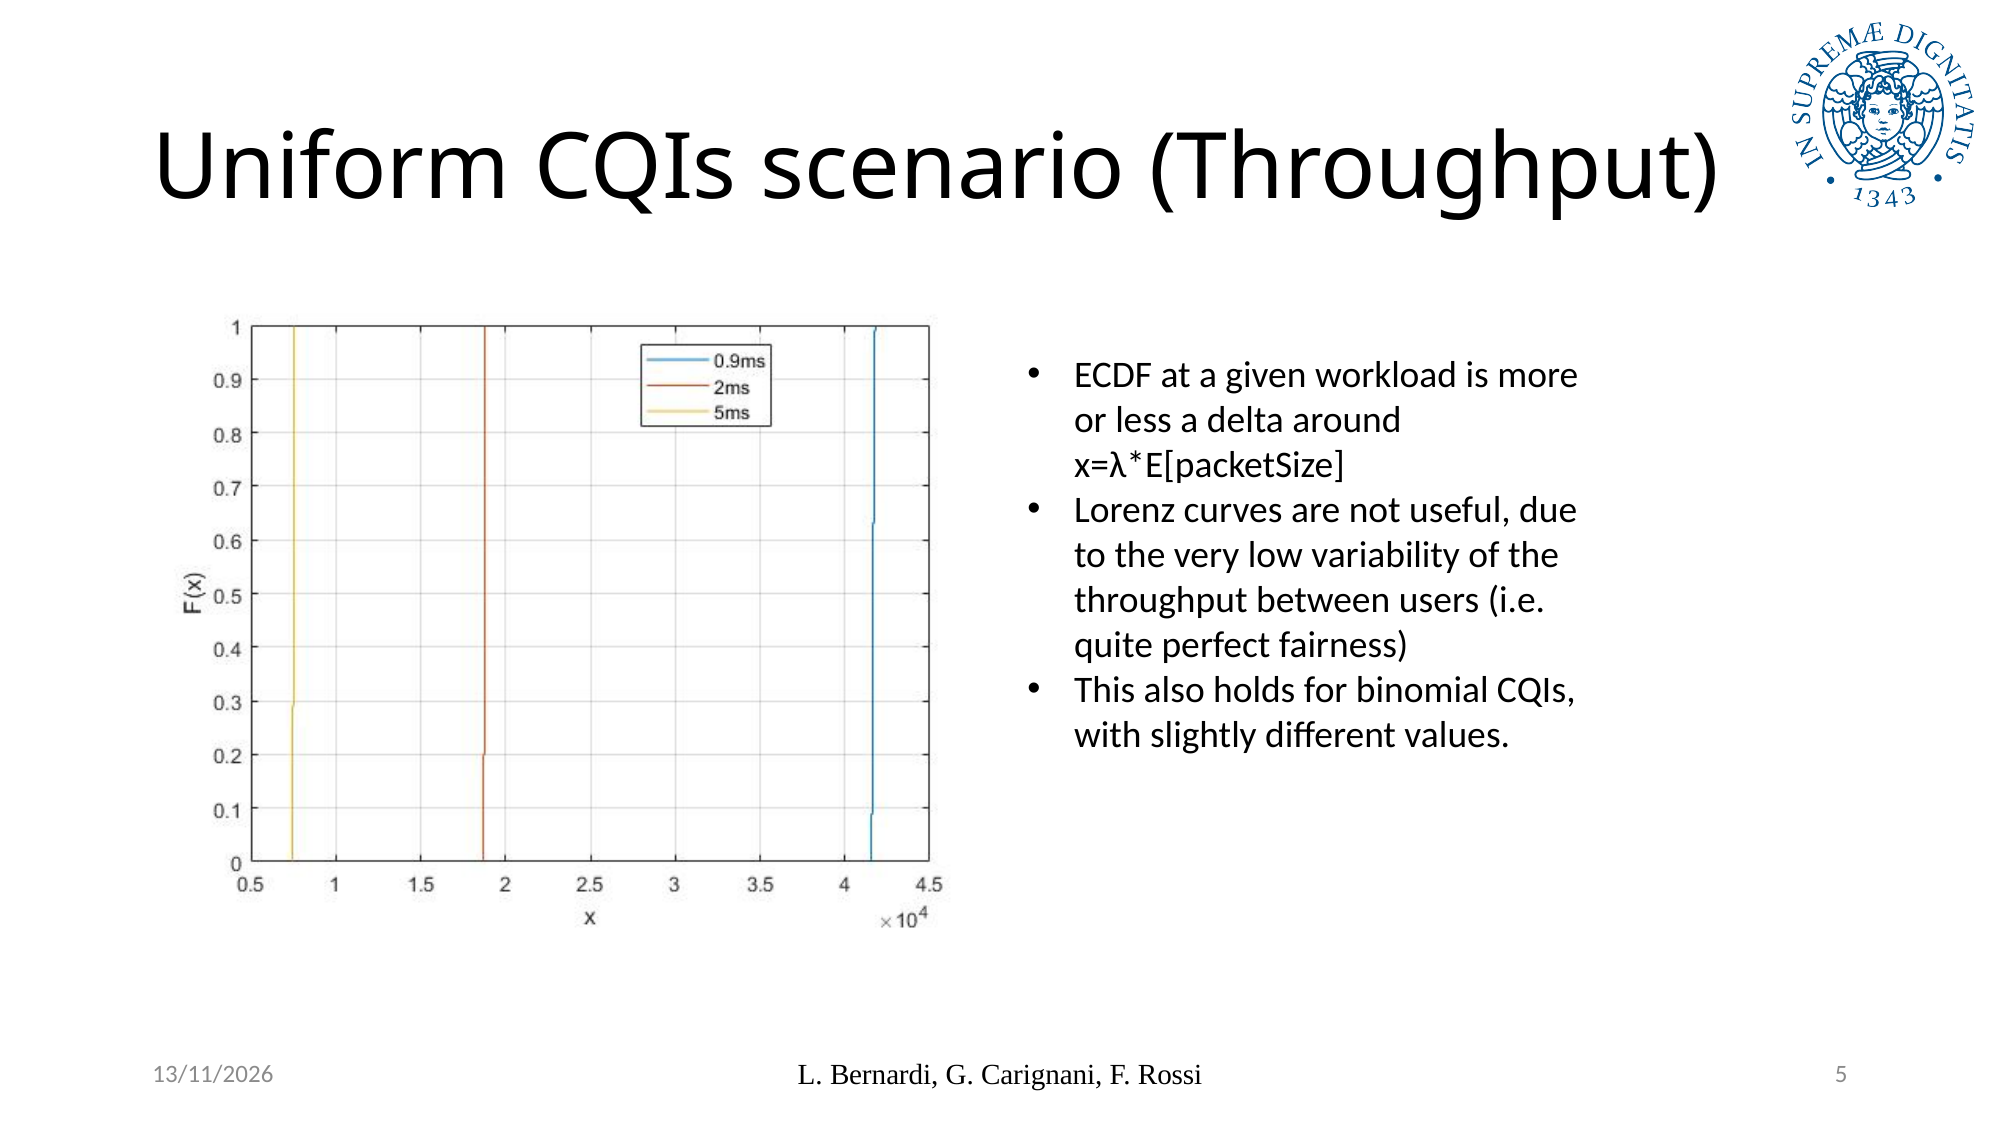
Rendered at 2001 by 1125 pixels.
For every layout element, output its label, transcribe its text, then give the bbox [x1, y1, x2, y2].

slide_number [137, 1042, 588, 1103]
title Uniform CQIs scenario (Throughput) [137, 59, 1863, 278]
text_box ECDF at a given workload is more or less a delta around x=λ*E[packetSize] Lorenz curves are not useful, due to the very low variability of the throughput between users (i.e. quite perfect fairness) This also holds for binomial CQIs, with slightly different values. [1013, 342, 1605, 763]
picture [1792, 22, 1974, 207]
footer L. Bernardi, G. Carignani, F. Rossi [662, 1042, 1338, 1103]
picture [137, 277, 1013, 934]
slide_number 5 [1412, 1042, 1863, 1103]
